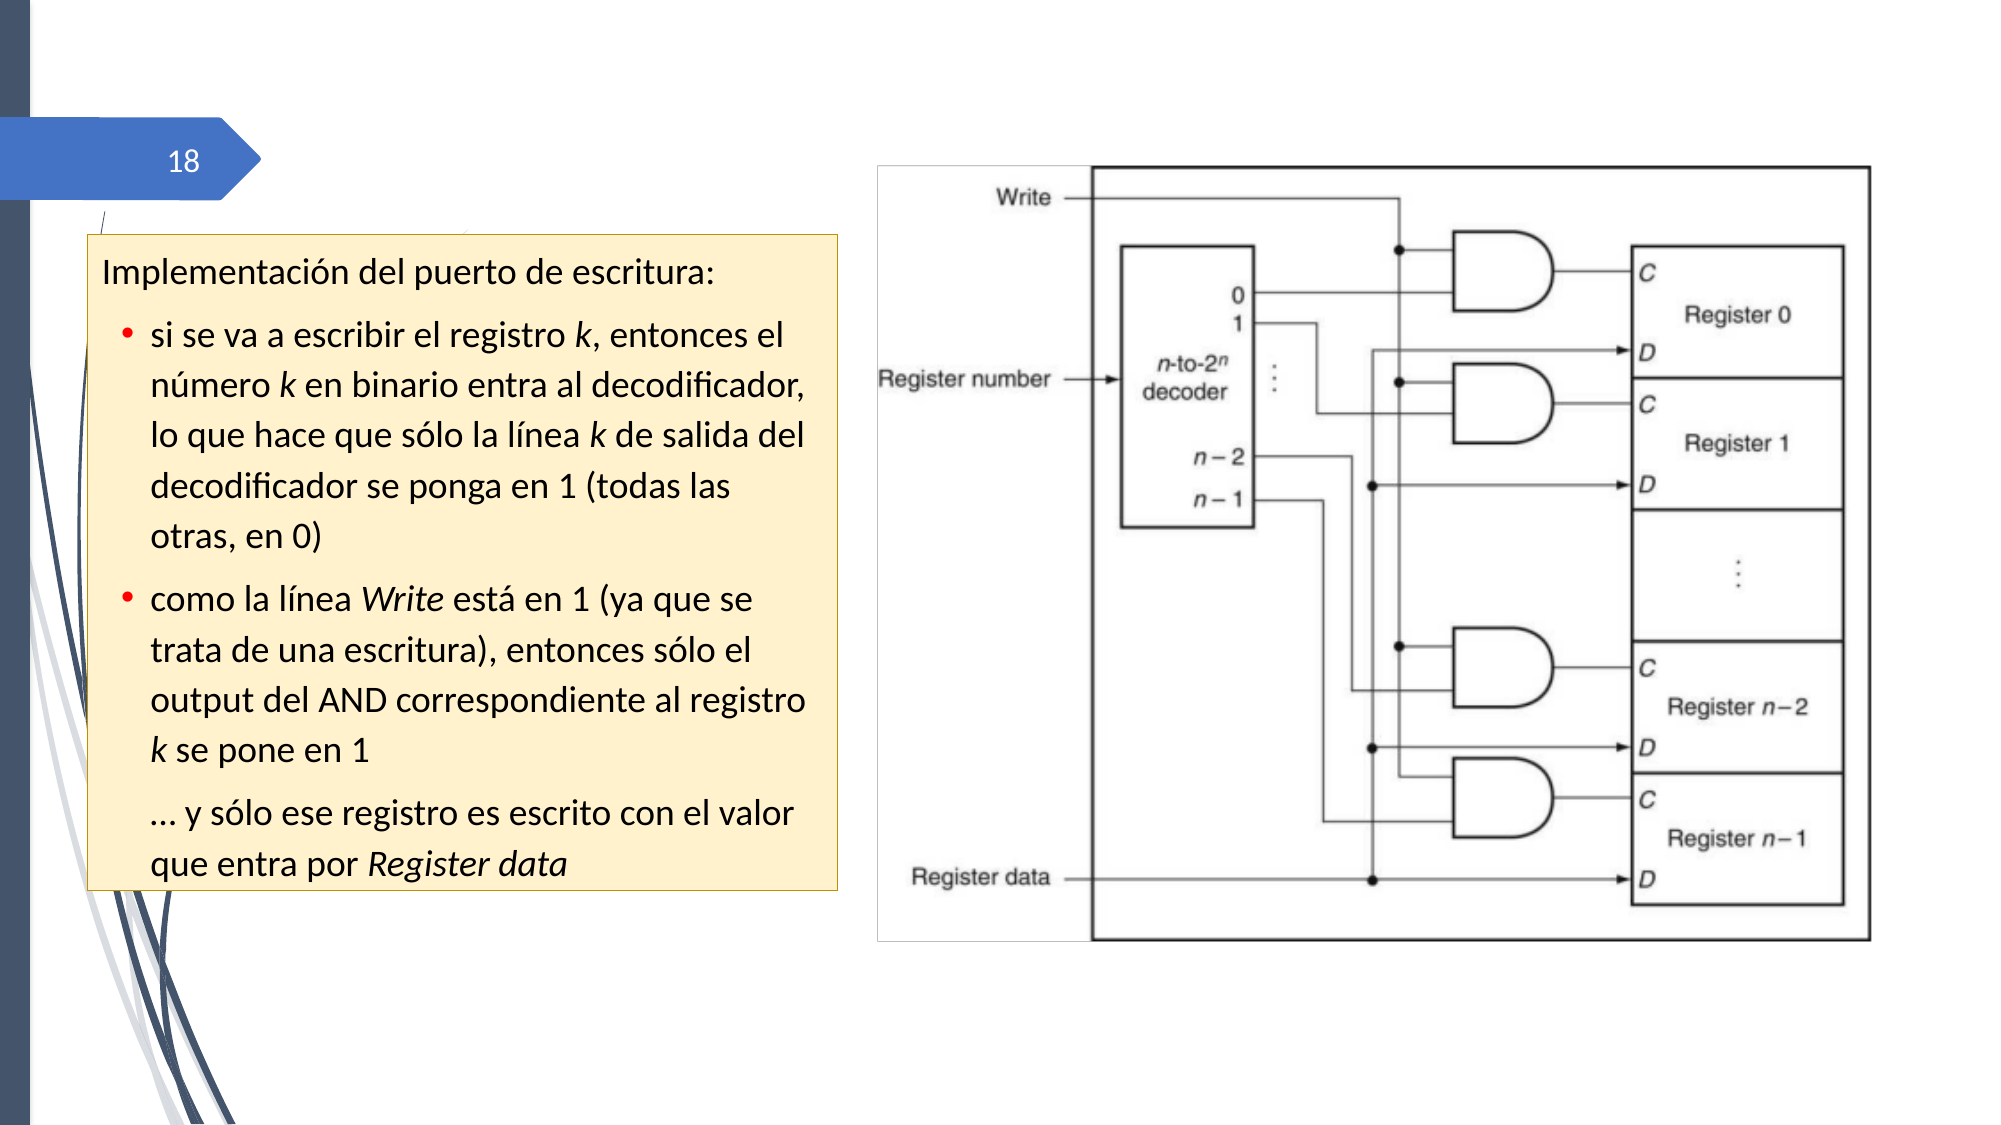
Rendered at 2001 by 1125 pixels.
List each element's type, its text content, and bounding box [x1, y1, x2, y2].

text_box Implementación del puerto de escritura: si se va a escribir el registro k, entonces el número k en binario entra al decodificador, lo que hace que sólo la línea k de salida del decodificador se ponga en 1 (todas las otras, en 0) como la línea Write está en 1 (ya que se trata de una escritura), entonces sólo el output del and correspondiente al registro k se pone en 1 … y sólo ese registro es escrito con el valor que entra por Register data [87, 234, 798, 891]
slide_number 18 [87, 129, 216, 190]
picture [802, 158, 1969, 971]
